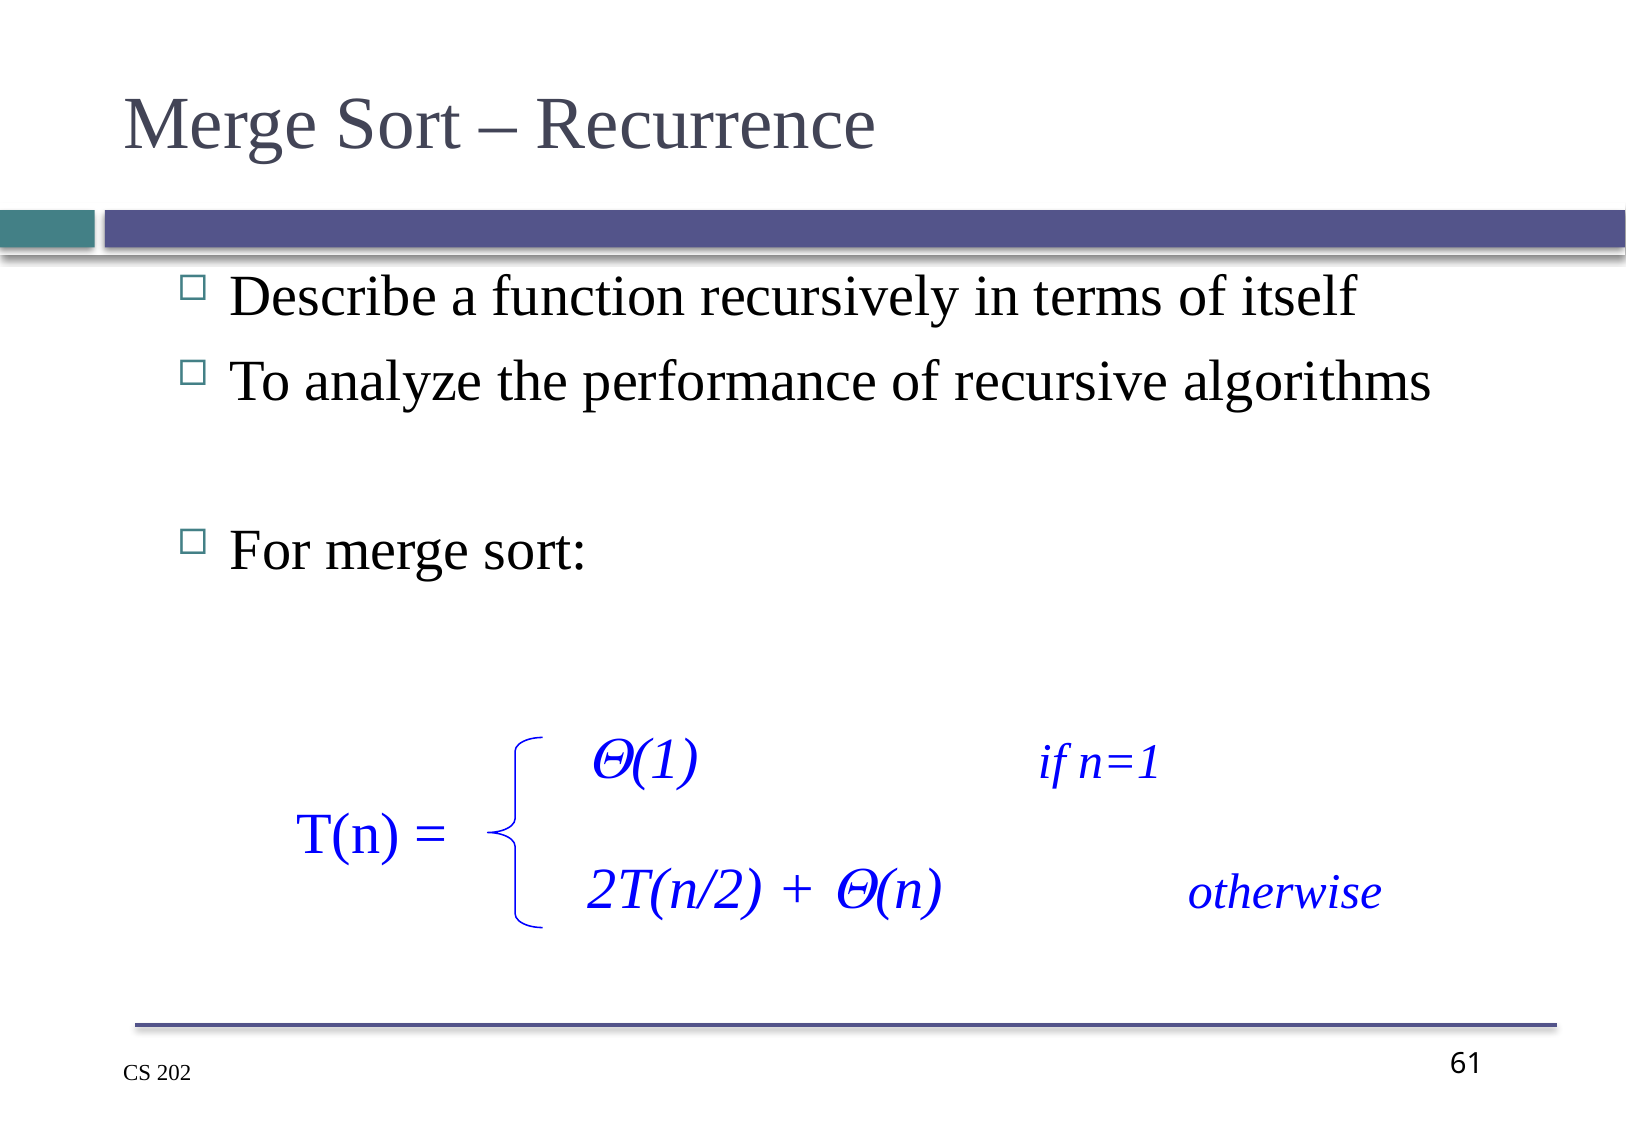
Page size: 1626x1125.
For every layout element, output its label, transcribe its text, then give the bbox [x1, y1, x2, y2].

list Describe a function recursively in terms of itself To analyze the performance of recursive algorithms For merge sort: [162, 249, 1500, 638]
text_box T(n) = [281, 787, 477, 873]
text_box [487, 712, 1401, 930]
title Merge Sort – Recurrence [108, 37, 1558, 200]
